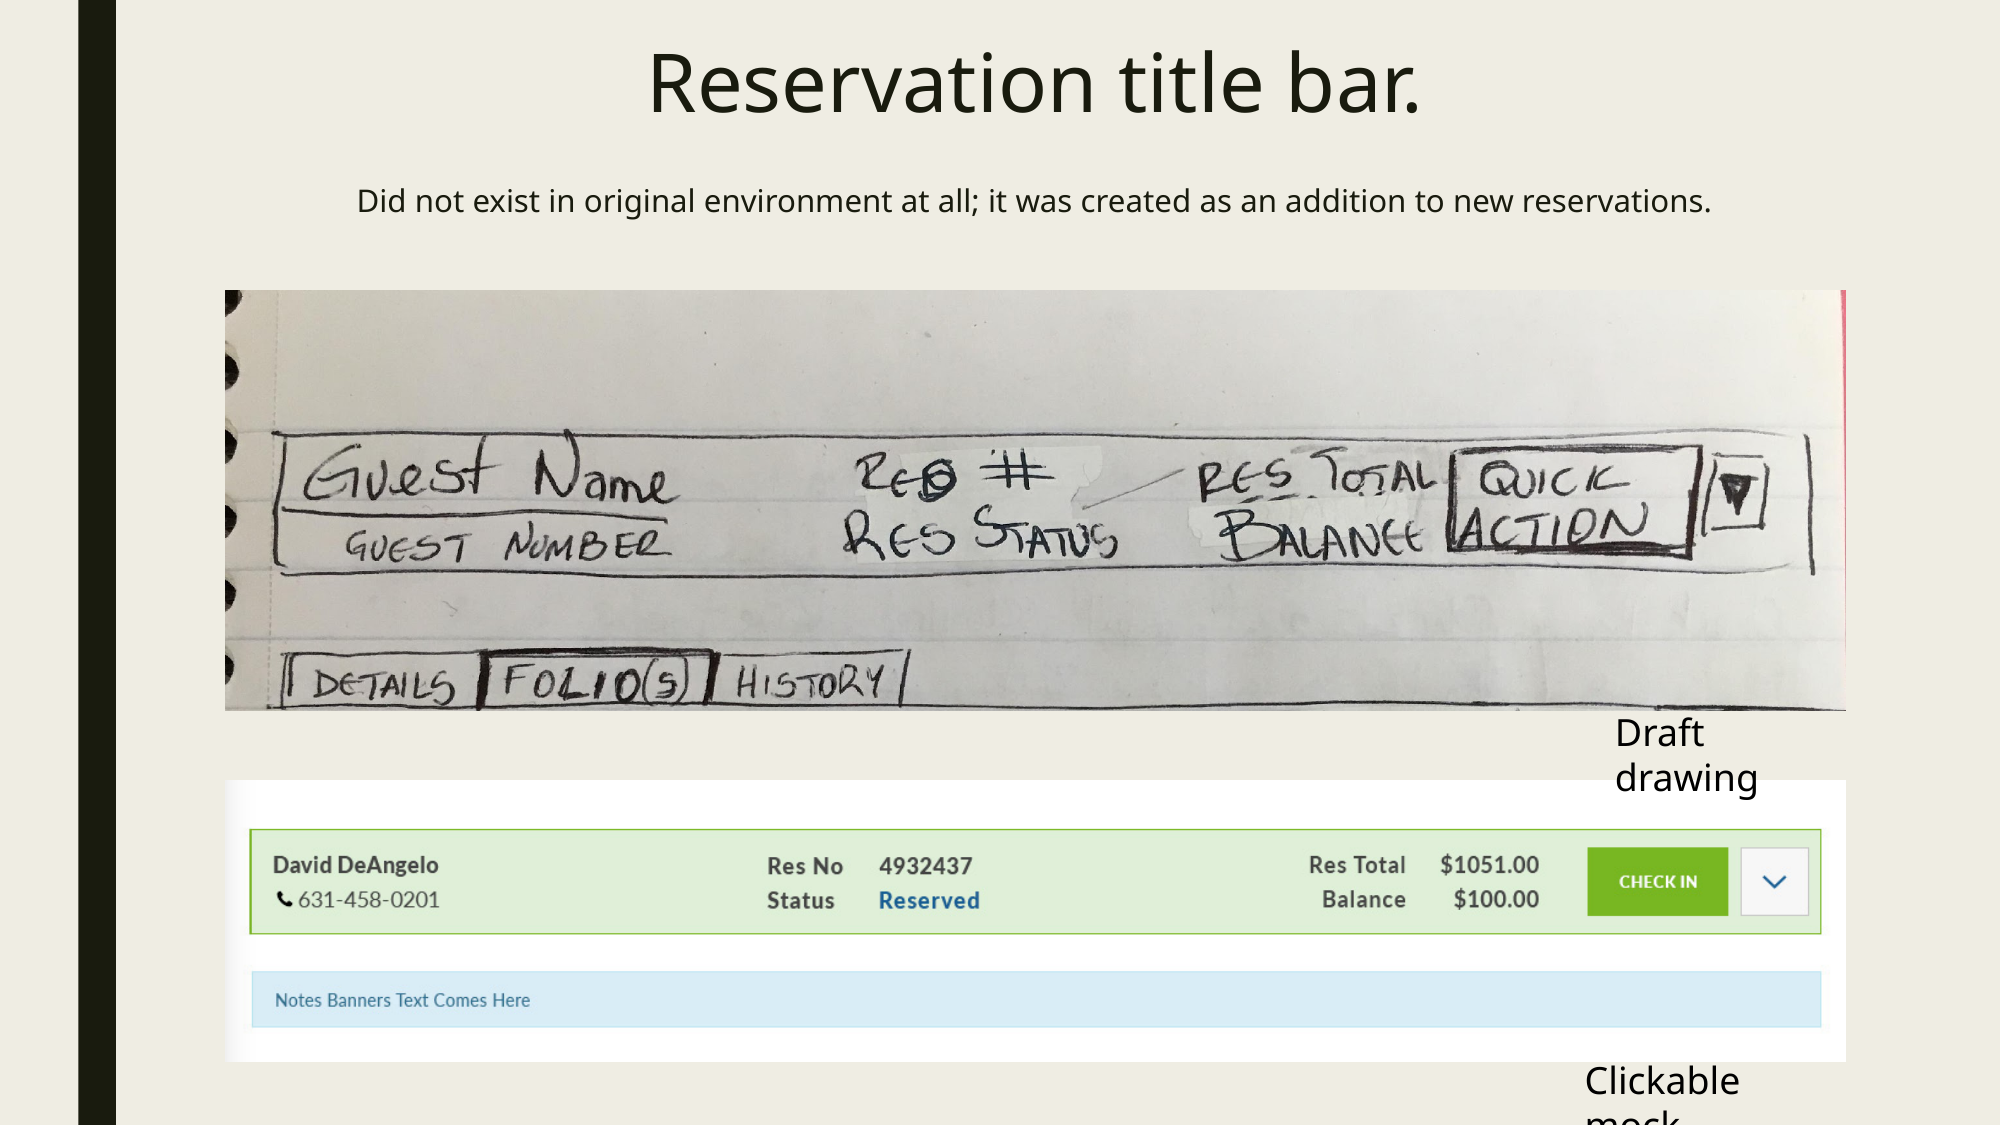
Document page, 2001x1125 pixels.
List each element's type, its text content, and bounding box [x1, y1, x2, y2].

title Reservation title bar. [225, 35, 1846, 140]
picture [224, 779, 1846, 1062]
text_box Draft drawing [1600, 720, 1846, 763]
text_box Clickable mock [1569, 1072, 1846, 1110]
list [224, 289, 1846, 711]
text_box Did not exist in original environment at all; it was created as an addition to new reservations. [224, 170, 1846, 260]
